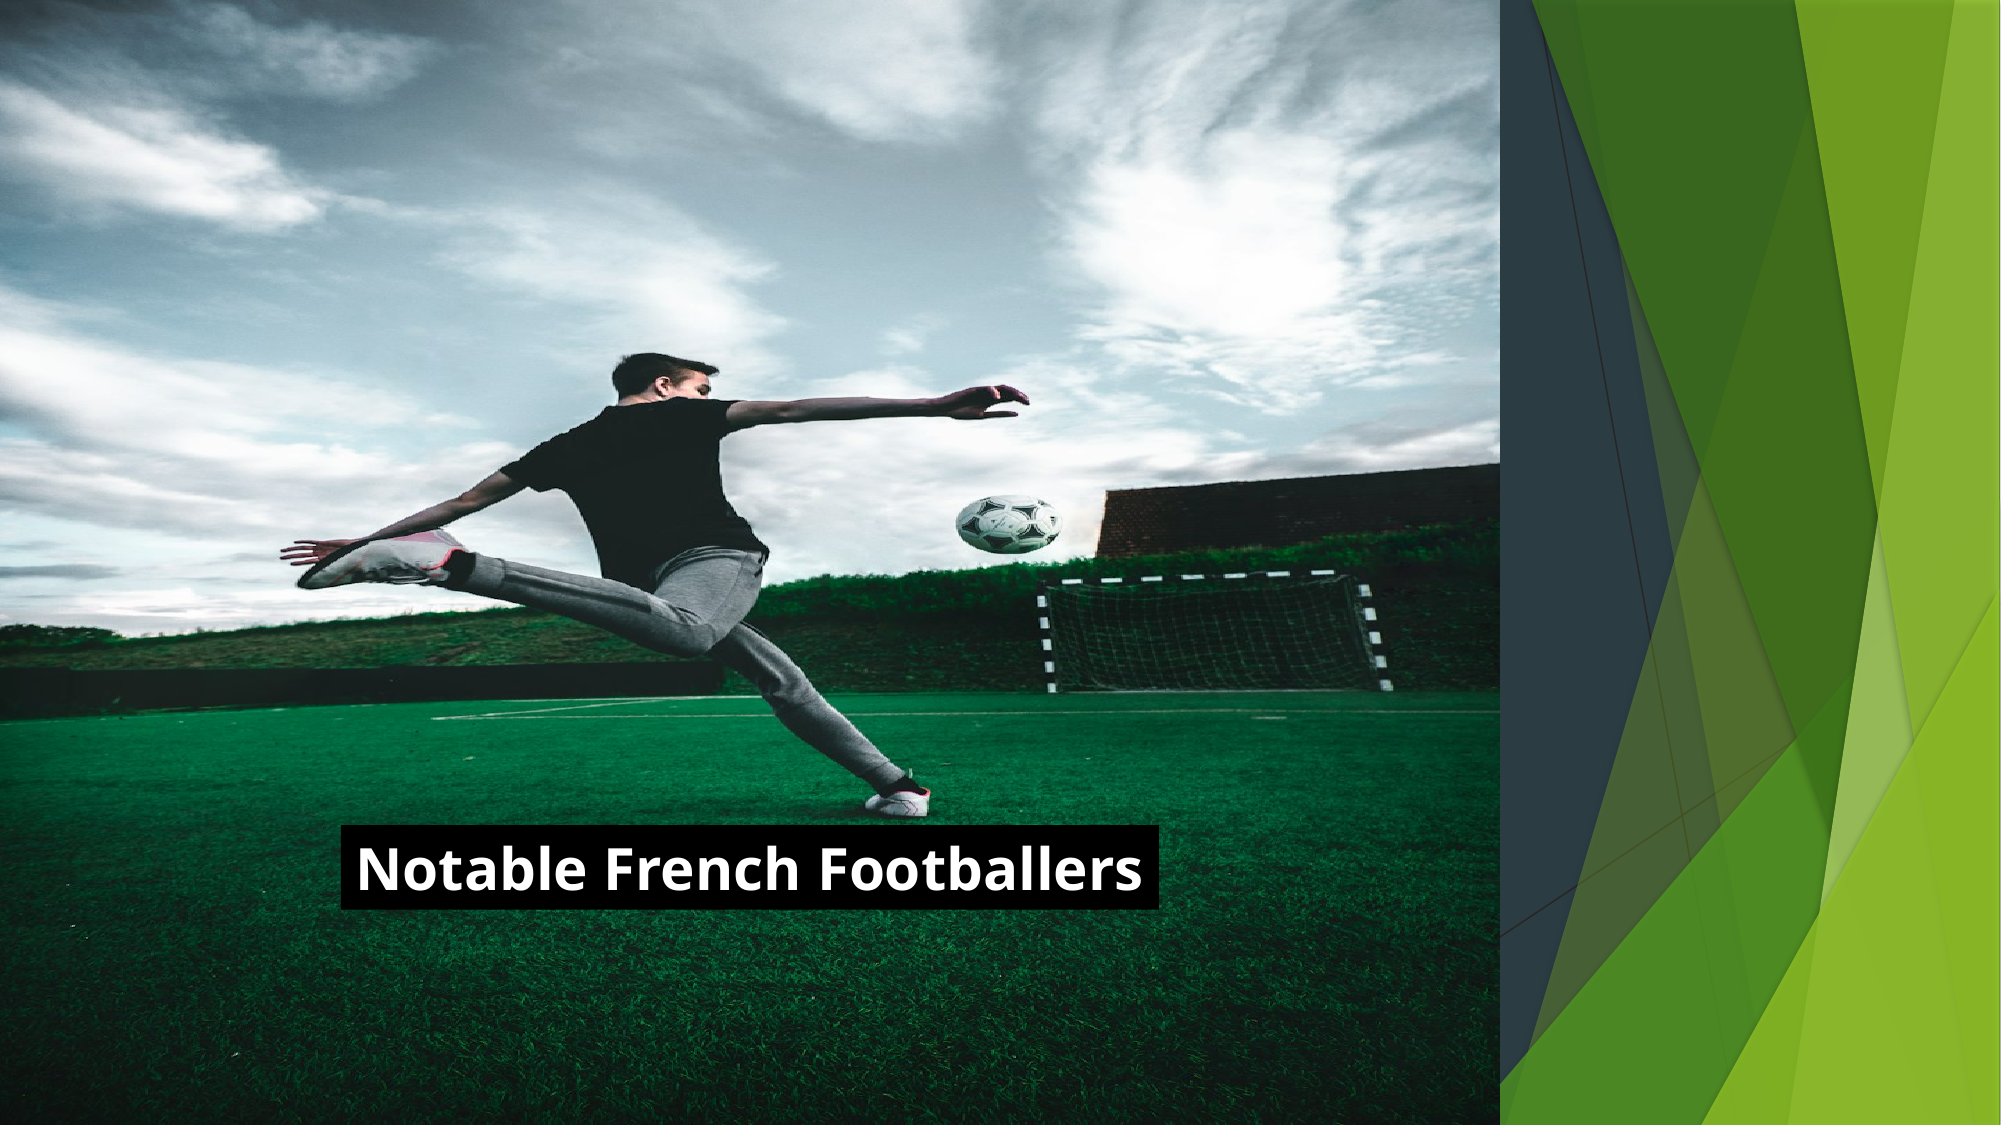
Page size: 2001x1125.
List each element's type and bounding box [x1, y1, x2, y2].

picture [0, 0, 1501, 1125]
